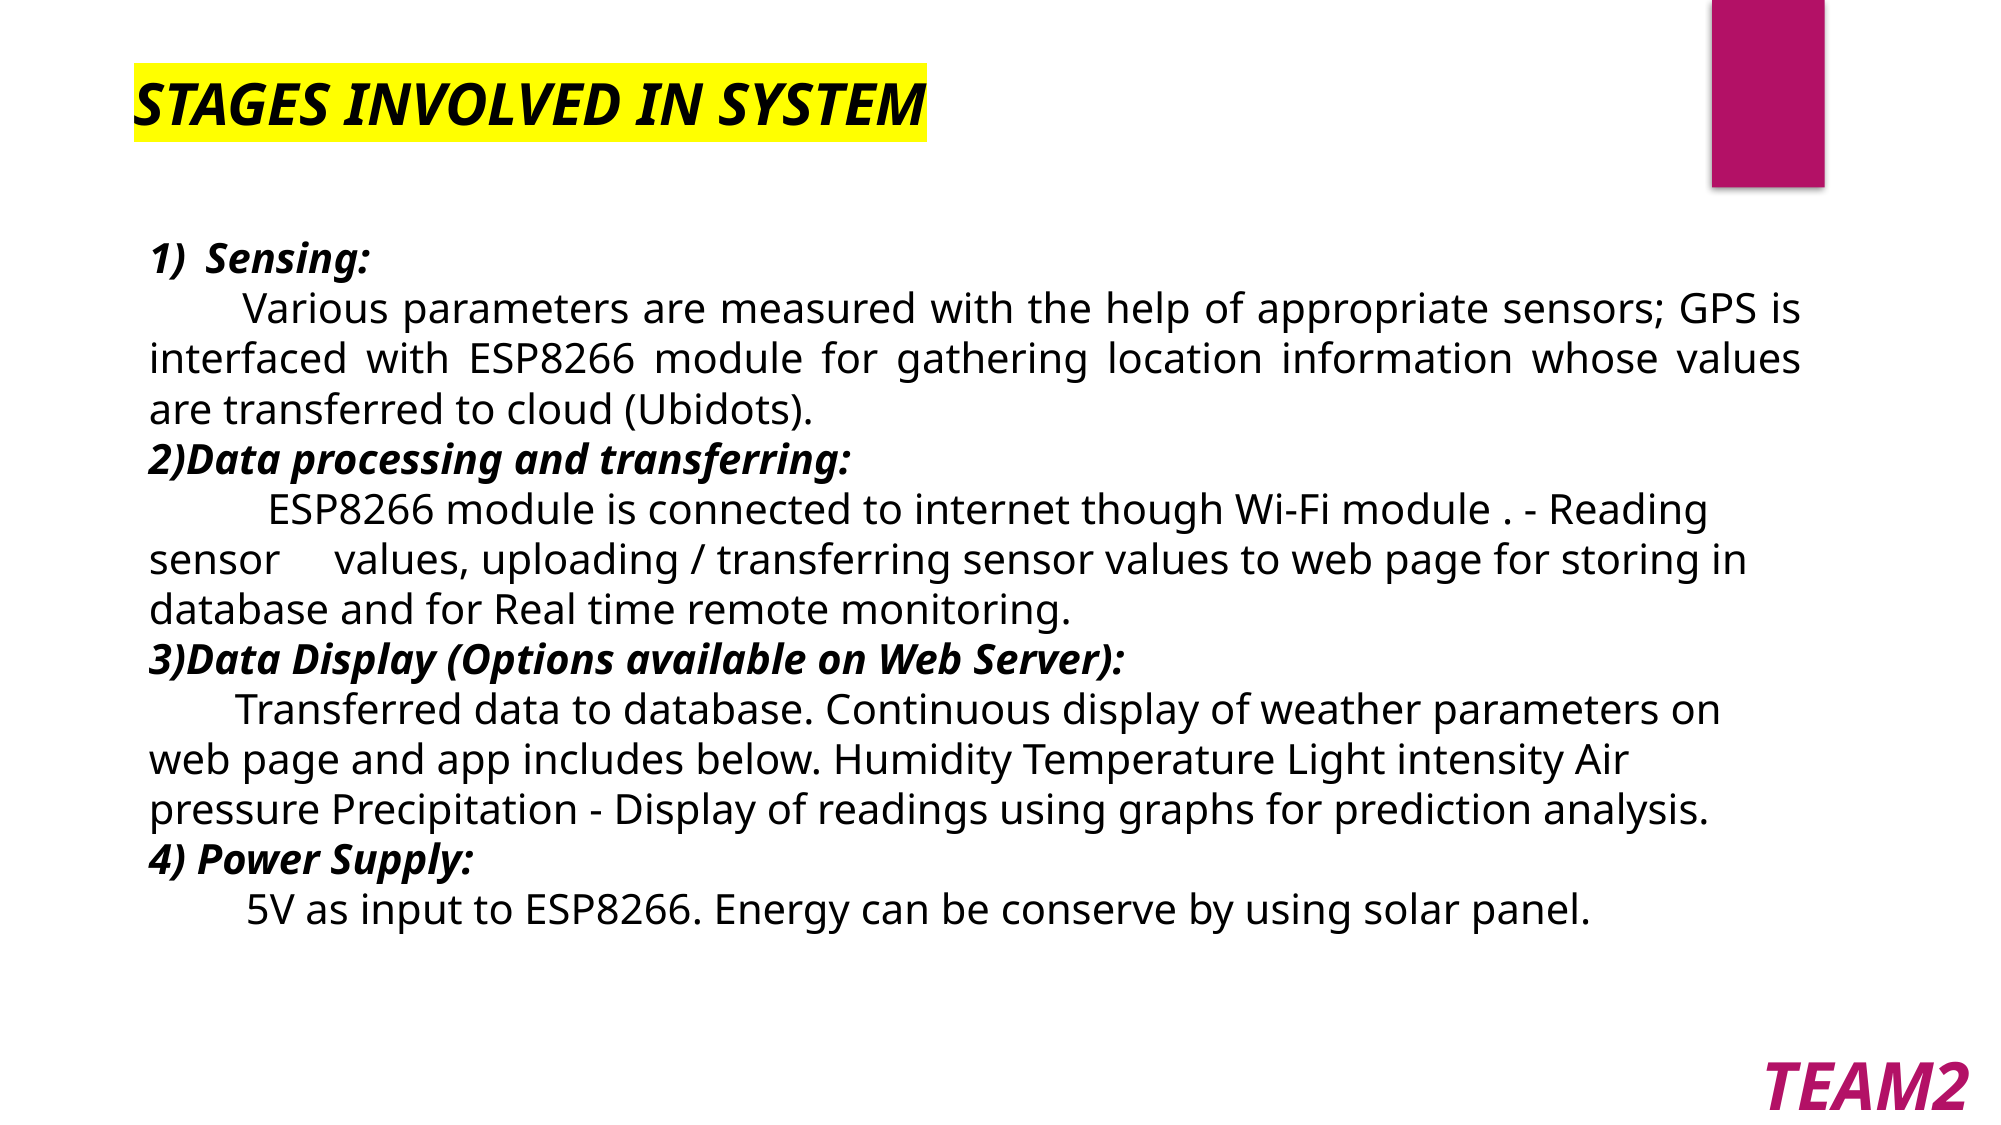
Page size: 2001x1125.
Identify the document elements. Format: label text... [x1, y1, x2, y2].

footer TEAM2 [1746, 1059, 2000, 1110]
text_box Sensing: Various parameters are measured with the help of appropriate sensors; GPS is interfaced with ESP8266 module for gathering location information whose values are transferred to cloud (Ubidots). 2)Data processing and transferring: ESP8266 module is connected to internet though Wi-Fi module . - Reading sensor values, uploading / transferring sensor values to web page for storing in database and for Real time remote monitoring. 3)Data Display (Options available on Web Server): Transferred data to database. Continuous display of weather parameters on web page and app includes below. Humidity Temperature Light intensity Air pressure Precipitation - Display of readings using graphs for prediction analysis. 4) Power Supply: 5V as input to ESP8266. Energy can be conserve by using solar panel. [134, 224, 1818, 940]
text_box STAGES INVOLVED IN SYSTEM [118, 59, 1235, 145]
